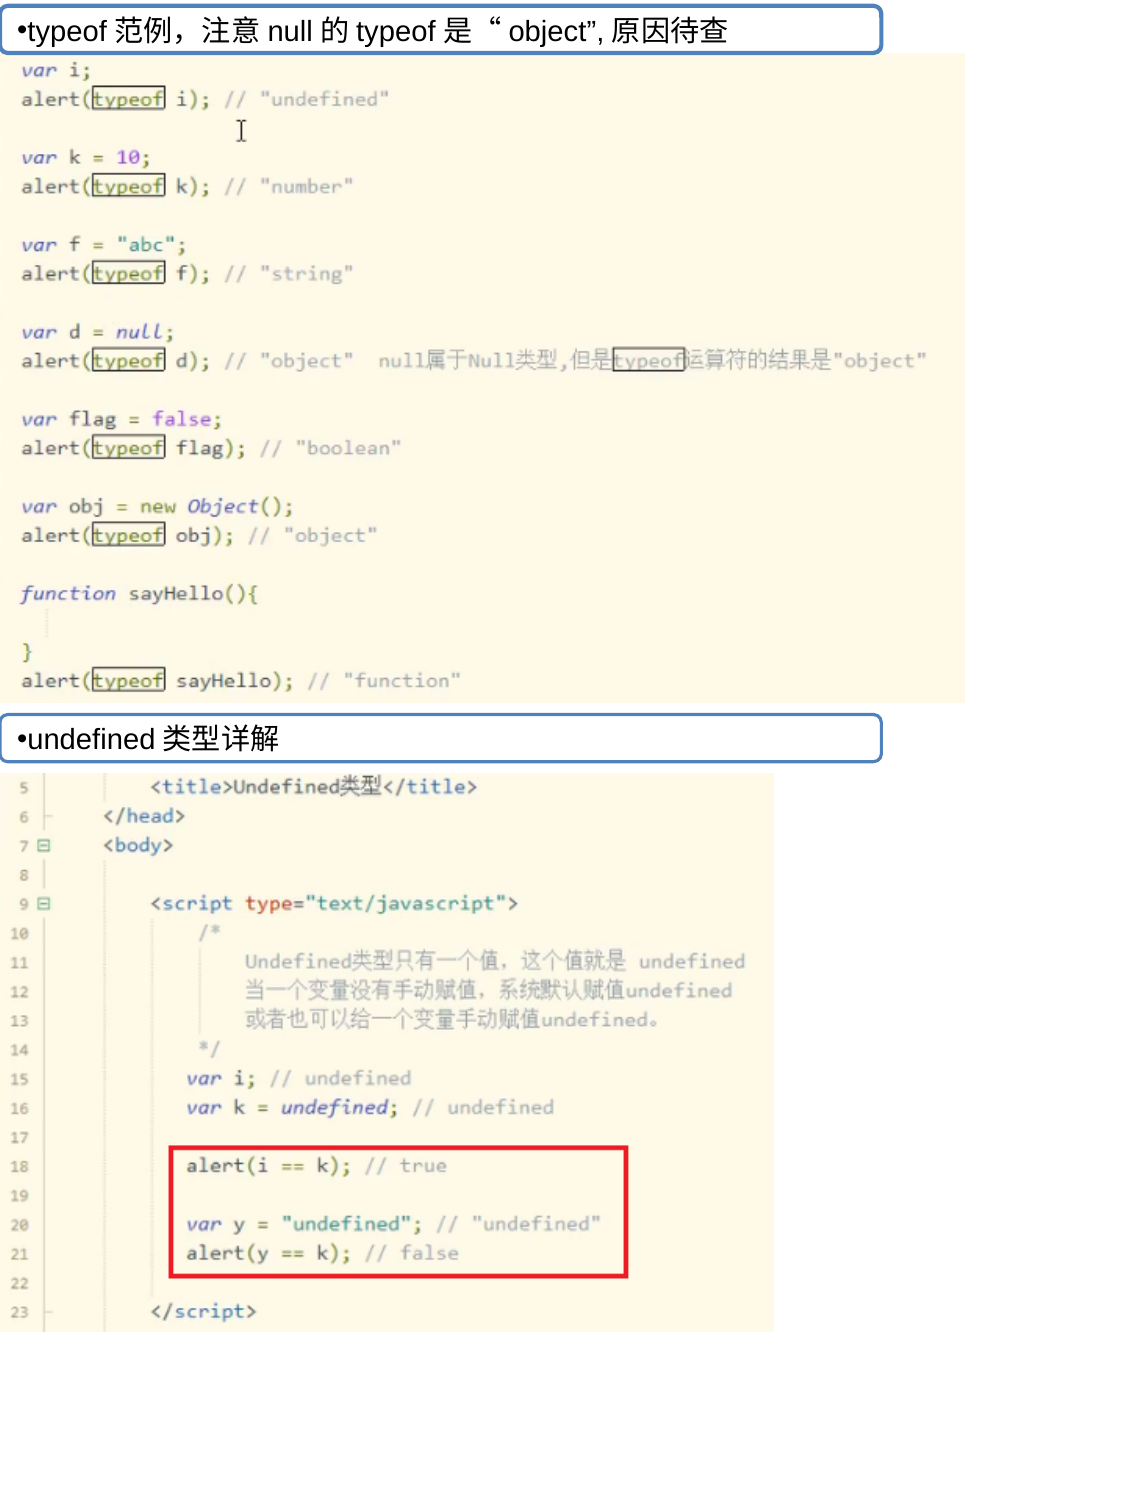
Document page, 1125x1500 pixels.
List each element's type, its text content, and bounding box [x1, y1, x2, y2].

text_box undefined类型详解 [0, 713, 884, 764]
picture [0, 52, 965, 704]
text_box typeof范例，注意null的typeof是“object”,原因待查 [0, 3, 884, 51]
picture [0, 773, 774, 1332]
